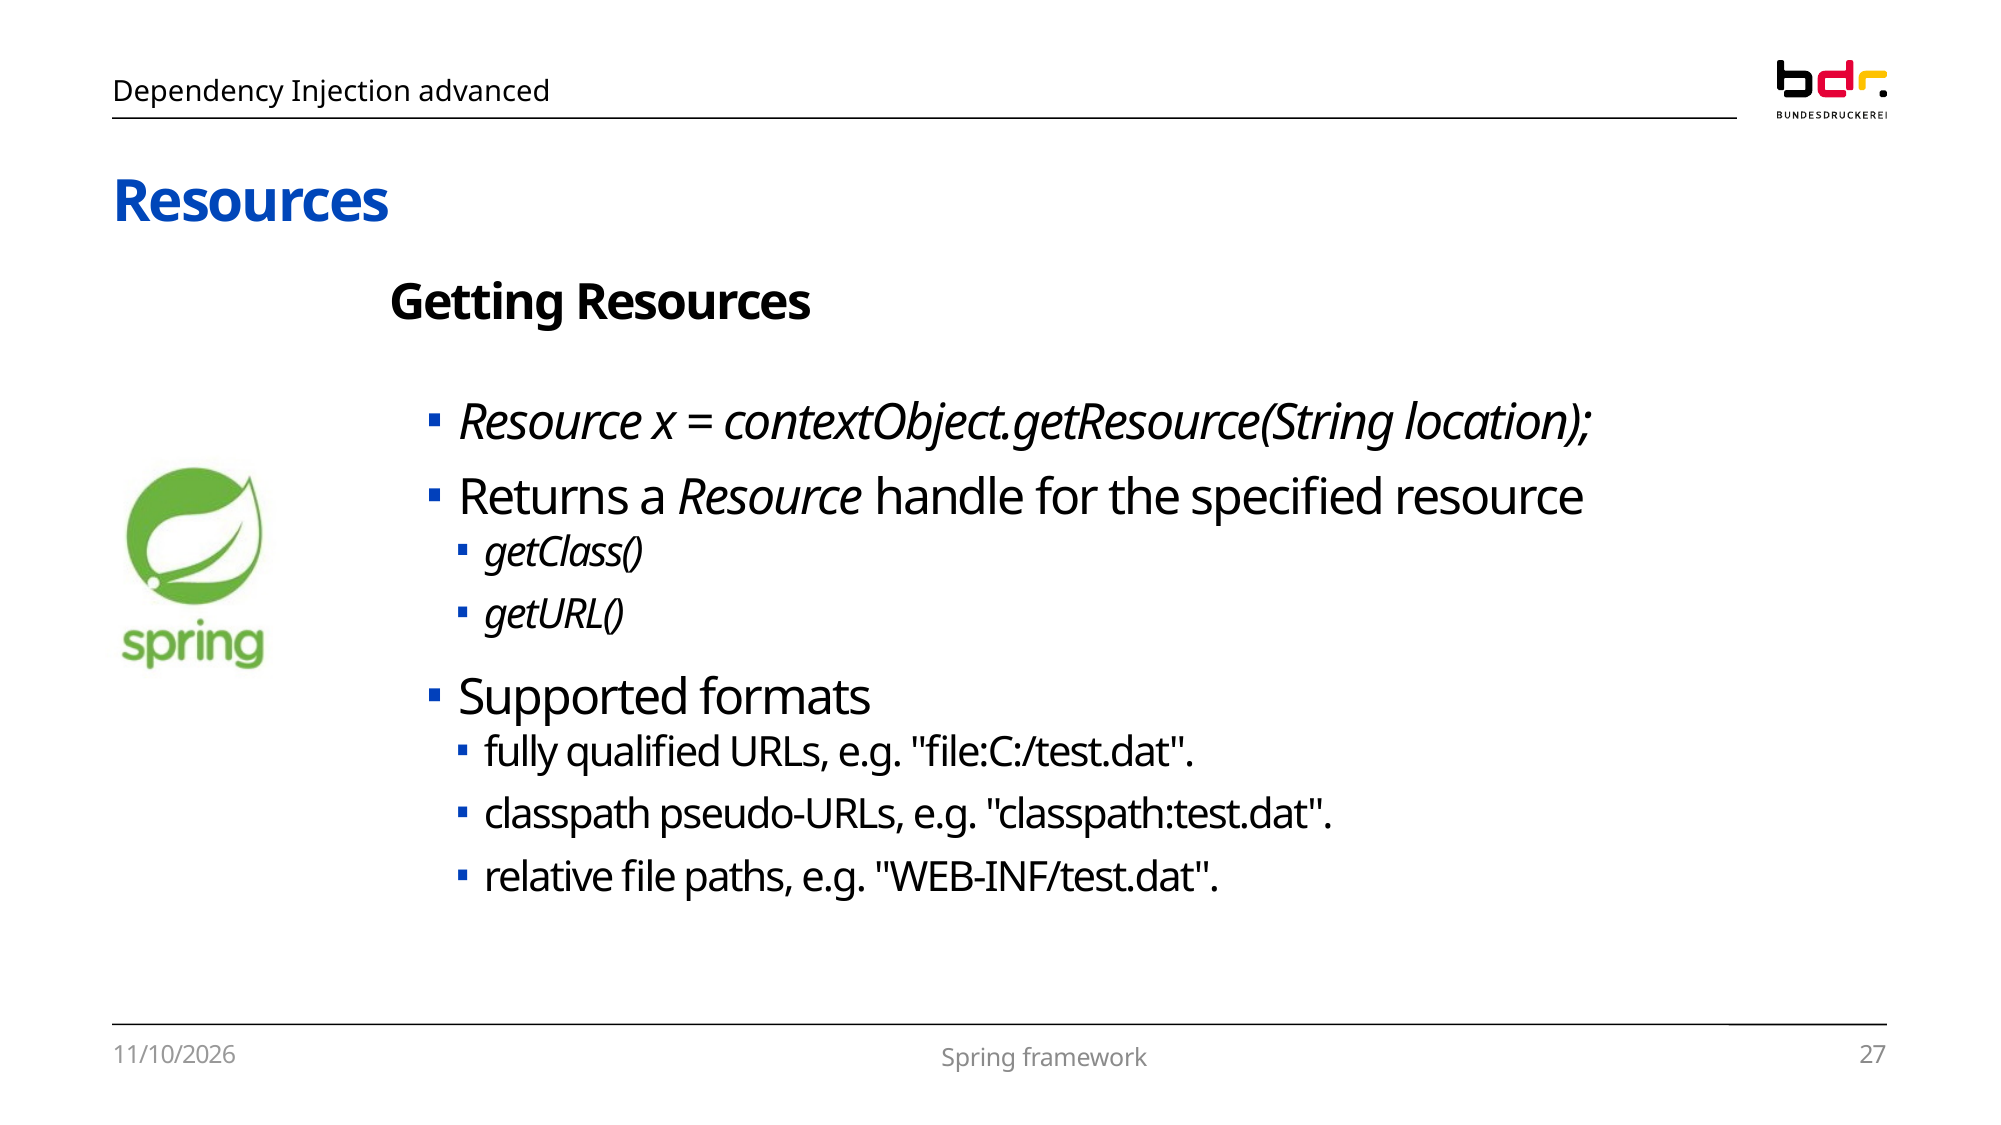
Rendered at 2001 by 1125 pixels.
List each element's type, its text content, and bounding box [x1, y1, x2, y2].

picture [454, 797, 484, 827]
text_box 1 [1816, 1035, 1887, 1077]
picture [454, 735, 484, 765]
picture [424, 402, 460, 438]
picture [105, 449, 281, 690]
text_box Resources [112, 163, 1887, 252]
text_box 09/27/2020 [112, 1035, 273, 1077]
text_box Getting Resources Resource x = contextObject.getResource(String location); Returns a Resource handle for the specified resource getClass() getURL() Supported formats fully qualified URLs, e.g. "file:C:/test.dat". classpath pseudo-URLs, e.g. "classpath:test.dat". relative file paths, e.g. "WEB-INF/test.dat". [389, 269, 1887, 981]
picture [454, 597, 484, 627]
text_box Spring framework [273, 1035, 1816, 1077]
picture [454, 534, 484, 565]
picture [424, 677, 460, 713]
text_box Dependency Injection advanced [112, 72, 1471, 114]
picture [424, 477, 460, 513]
picture [454, 860, 484, 890]
